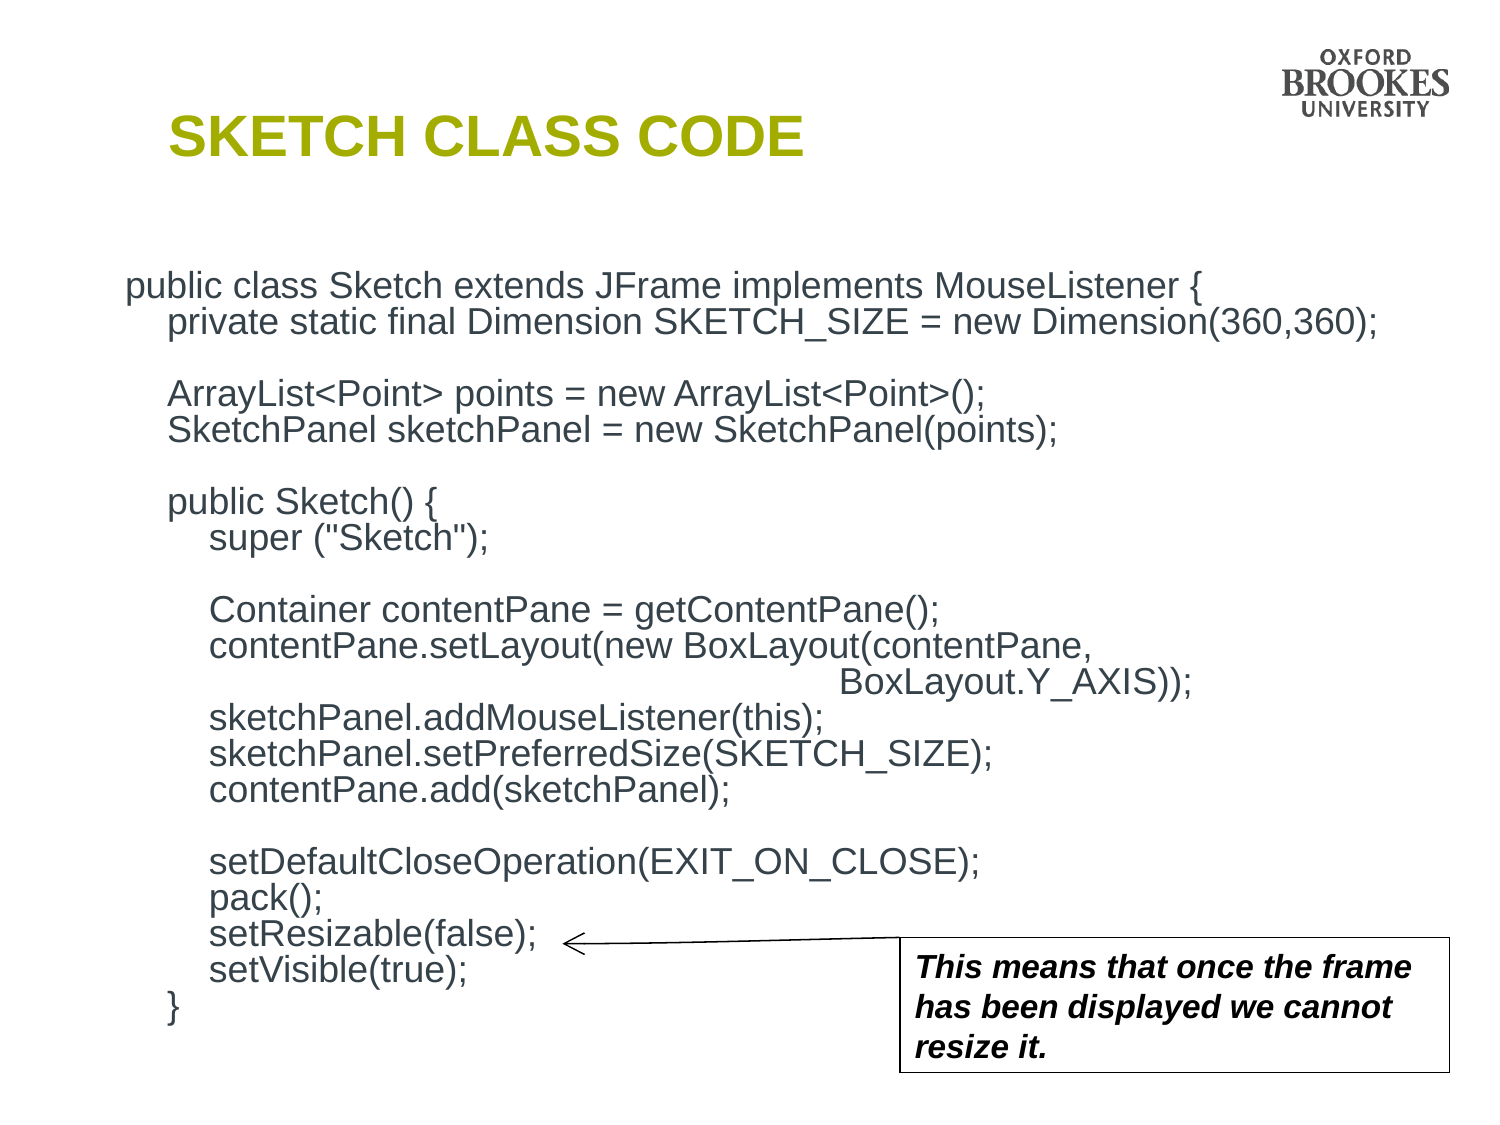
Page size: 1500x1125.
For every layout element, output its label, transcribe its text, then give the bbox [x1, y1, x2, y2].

title Sketch Class Code [168, 55, 1453, 211]
list public class Sketch extends JFrame implements MouseListener { private static final Dimension SKETCH_SIZE = new Dimension(360,360); ArrayList<Point> points = new ArrayList<Point>(); SketchPanel sketchPanel = new SketchPanel(points); public Sketch() { super ("Sketch"); Container contentPane = getContentPane(); contentPane.setLayout(new BoxLayout(contentPane, BoxLayout.Y_AXIS)); sketchPanel.addMouseListener(this); sketchPanel.setPreferredSize(SKETCH_SIZE); contentPane.add(sketchPanel); setDefaultCloseOperation(EXIT_ON_CLOSE); pack(); setResizable(false); setVisible(true); } [124, 262, 1401, 938]
picture [50, 49, 1449, 303]
text_box This means that once the frame has been displayed we cannot resize it. [900, 937, 1450, 1073]
text_box [562, 932, 900, 956]
